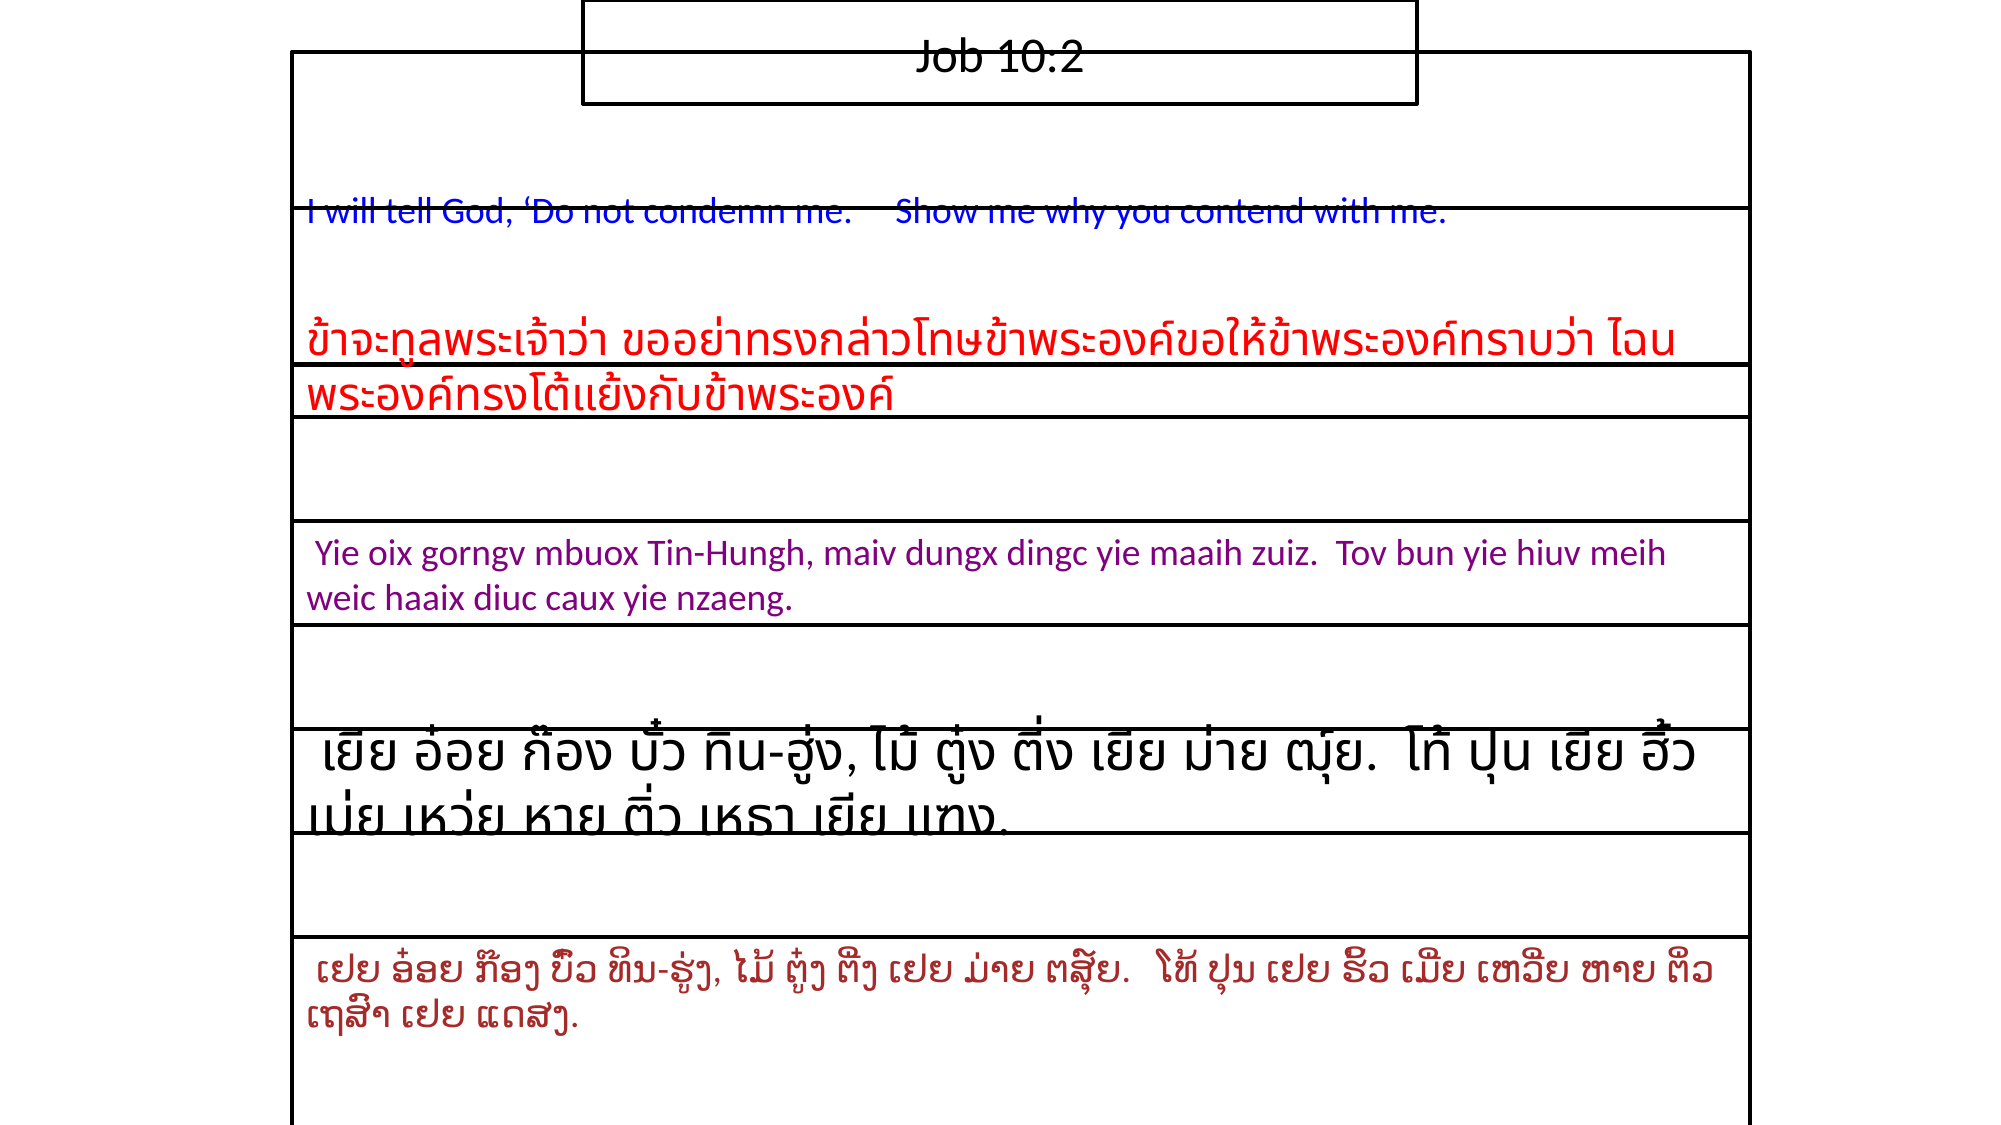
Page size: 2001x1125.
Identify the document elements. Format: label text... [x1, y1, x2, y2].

text_box I will tell God, ‘Do not condemn me. Show me why you contend with me. [290, 50, 1752, 206]
text_box เยีย อ๋อย ก๊อง บั๋ว ทิน-ฮู่ง, ไม้ ตู๋ง ตี่ง เยีย ม่าย ฒุ์ย. โท้ ปุน เยีย ฮิ้ว เม่ย เหว่ย หาย ติ่ว เหธา เยีย แฑง. [290, 623, 1752, 831]
text_box Yie oix gorngv mbuox Tin-Hungh, maiv dungx dingc yie maaih zuiz. Tov bun yie hiuv meih weic haaix diuc caux yie nzaeng. [290, 415, 1752, 623]
text_box Job 10:2 [581, 0, 1419, 50]
text_box ข้า​จะ​ทูล​พระ​เจ้า​ว่า ขอ​อย่า​ทรง​กล่าวโทษ​ข้า​พระ​องค์ขอ​ให้​ข้า​พระ​องค์​ทราบ​ว่า ไฉน​พระ​องค์​ทรง​โต้แย้ง​กับ​ข้า​พระ​องค์ [290, 206, 1752, 415]
text_box ເຢຍ ອ໋ອຍ ກ໊ອງ ບົ໋ວ ທິນ-ຮູ່ງ, ໄມ້ ຕູ໋ງ ຕີ່ງ ເຢຍ ມ່າຍ ຕສຸ໌ຍ. ໂທ້ ປຸນ ເຢຍ ຮິ້ວ ເມີ່ຍ ເຫວີ່ຍ ຫາຍ ຕິ່ວ ເຖສົາ ເຢຍ ແດສງ. [290, 831, 1752, 1125]
